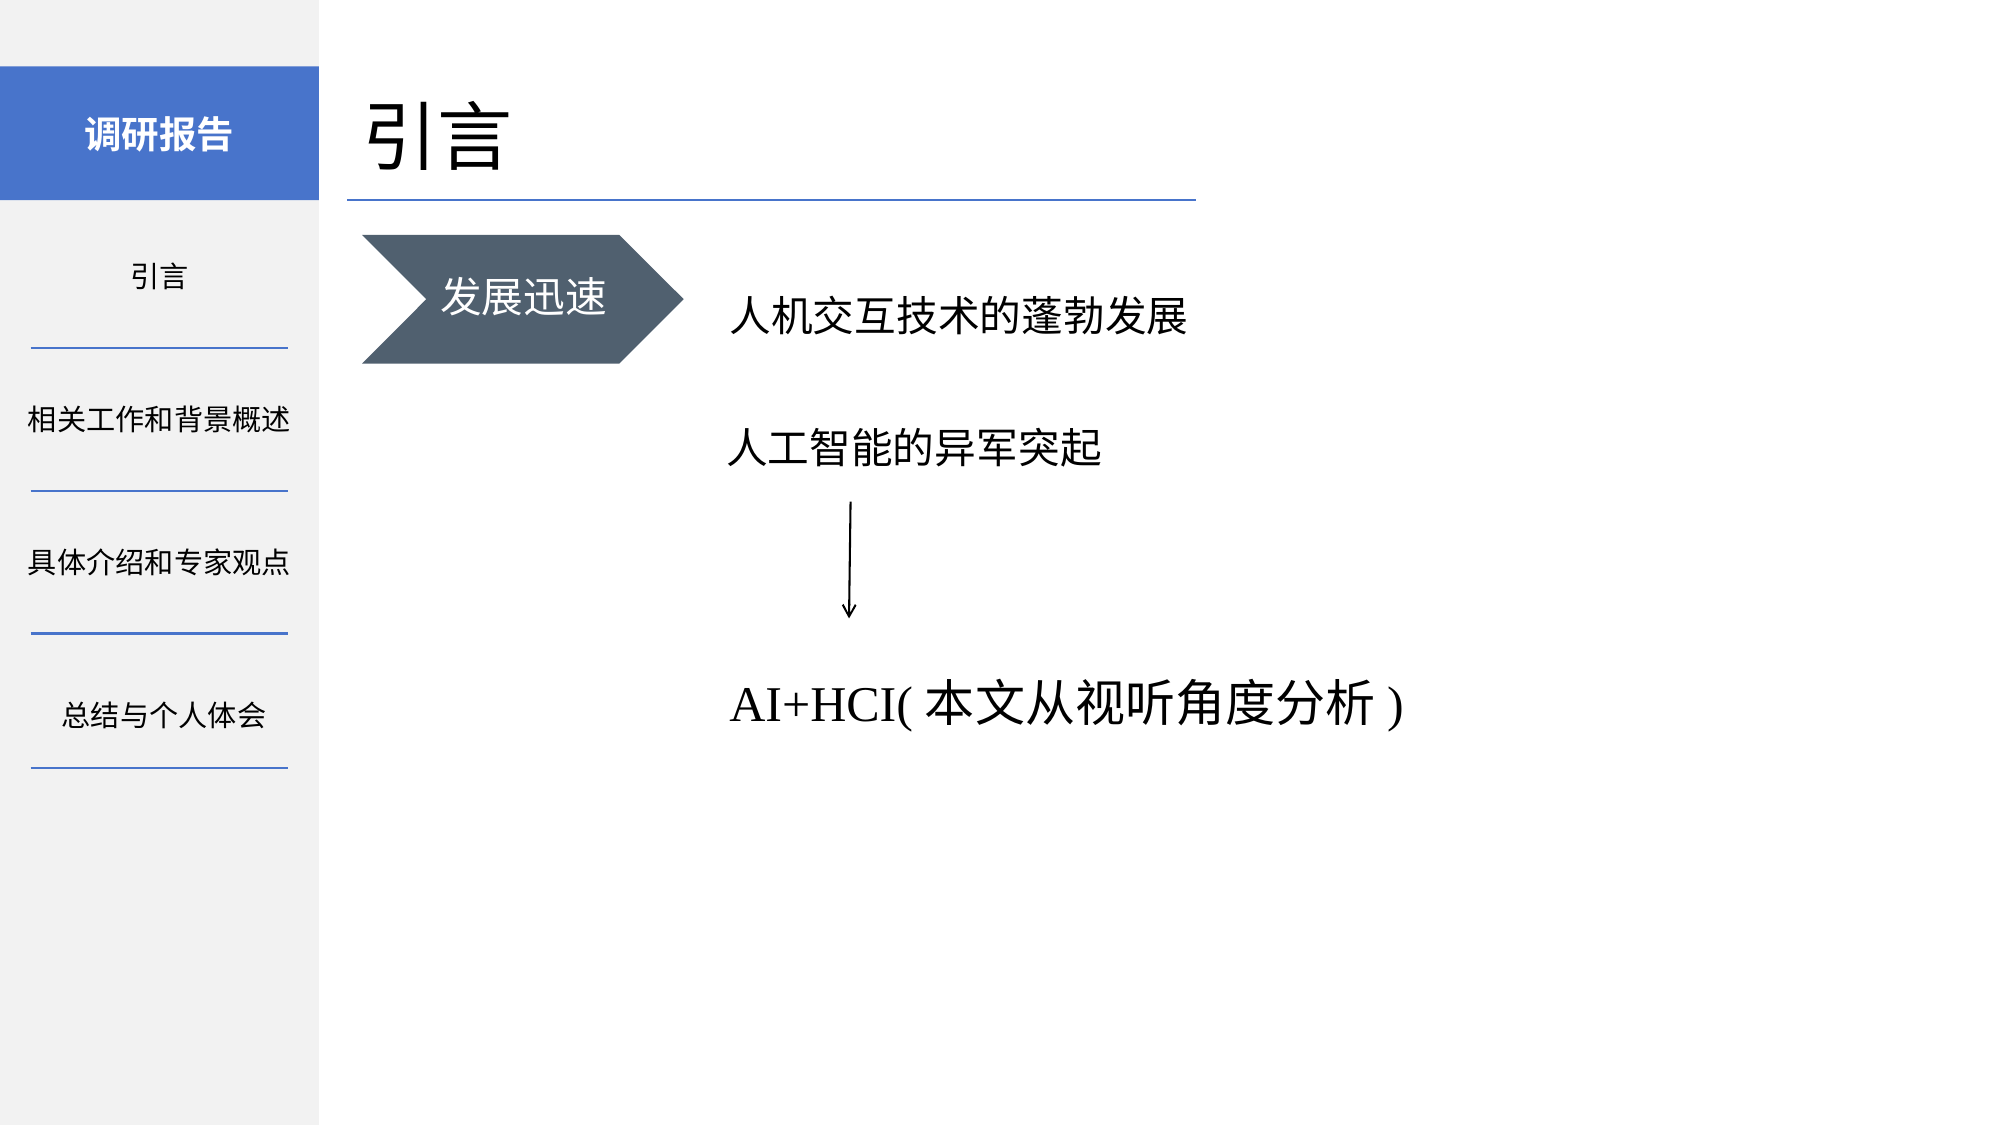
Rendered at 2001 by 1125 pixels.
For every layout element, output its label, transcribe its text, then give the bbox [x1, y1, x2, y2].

text_box 发展迅速 [359, 233, 686, 365]
text_box 总结与个人体会 [4, 648, 324, 782]
text_box 相关工作和背景概述 [0, 352, 319, 486]
text_box 人机交互技术的蓬勃发展 [714, 257, 1814, 341]
text_box [0, 0, 320, 1125]
text_box 引言 [347, 82, 528, 188]
text_box 具体介绍和专家观点 [0, 495, 319, 629]
text_box 调研报告 [0, 66, 319, 201]
text_box AI+HCI(本文从视听角度分析) [714, 633, 1931, 738]
text_box 人工智能的异军突起 [711, 389, 1873, 474]
text_box 引言 [0, 209, 319, 344]
